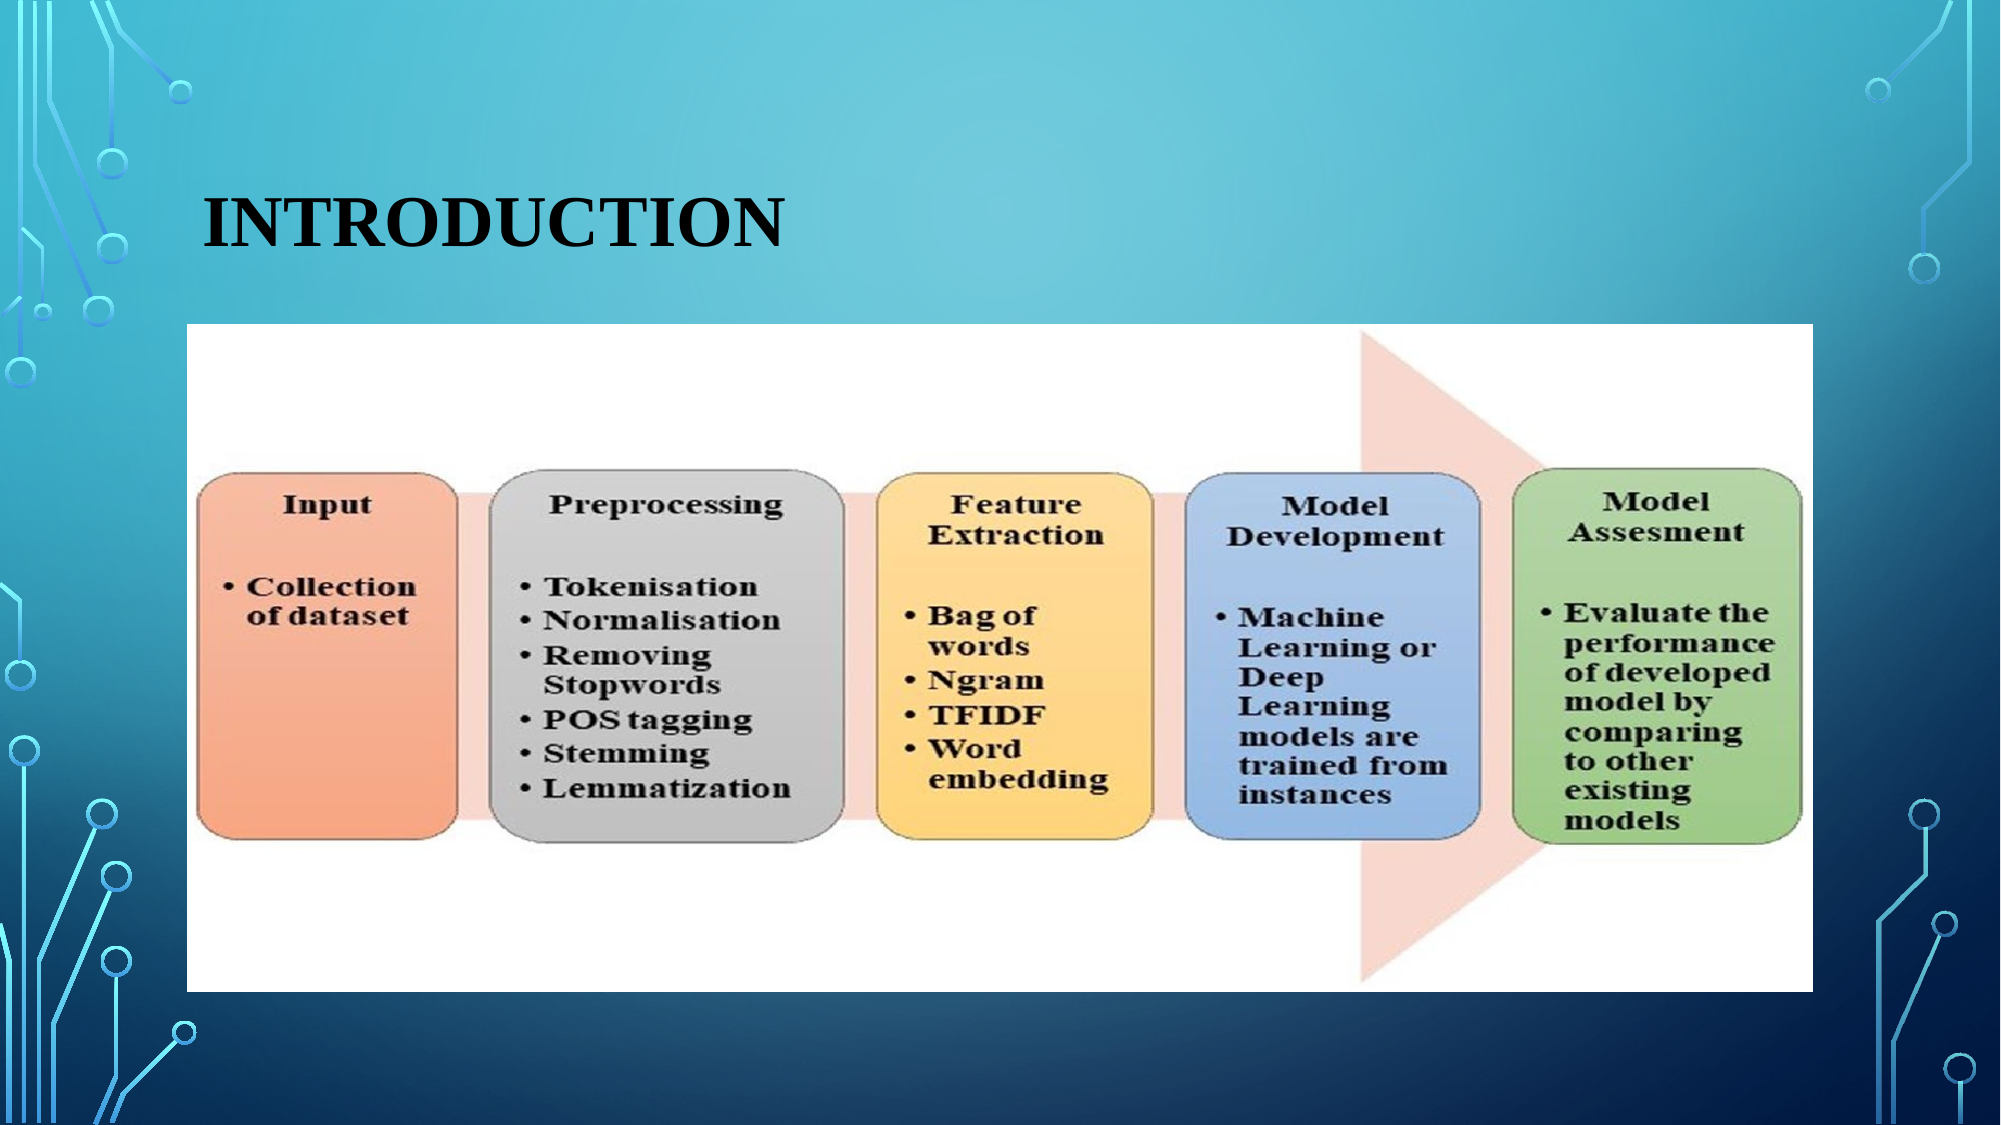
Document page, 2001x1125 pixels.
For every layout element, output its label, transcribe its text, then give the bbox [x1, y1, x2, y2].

picture [186, 324, 1814, 992]
title INTRODUCTION [187, 101, 1813, 324]
